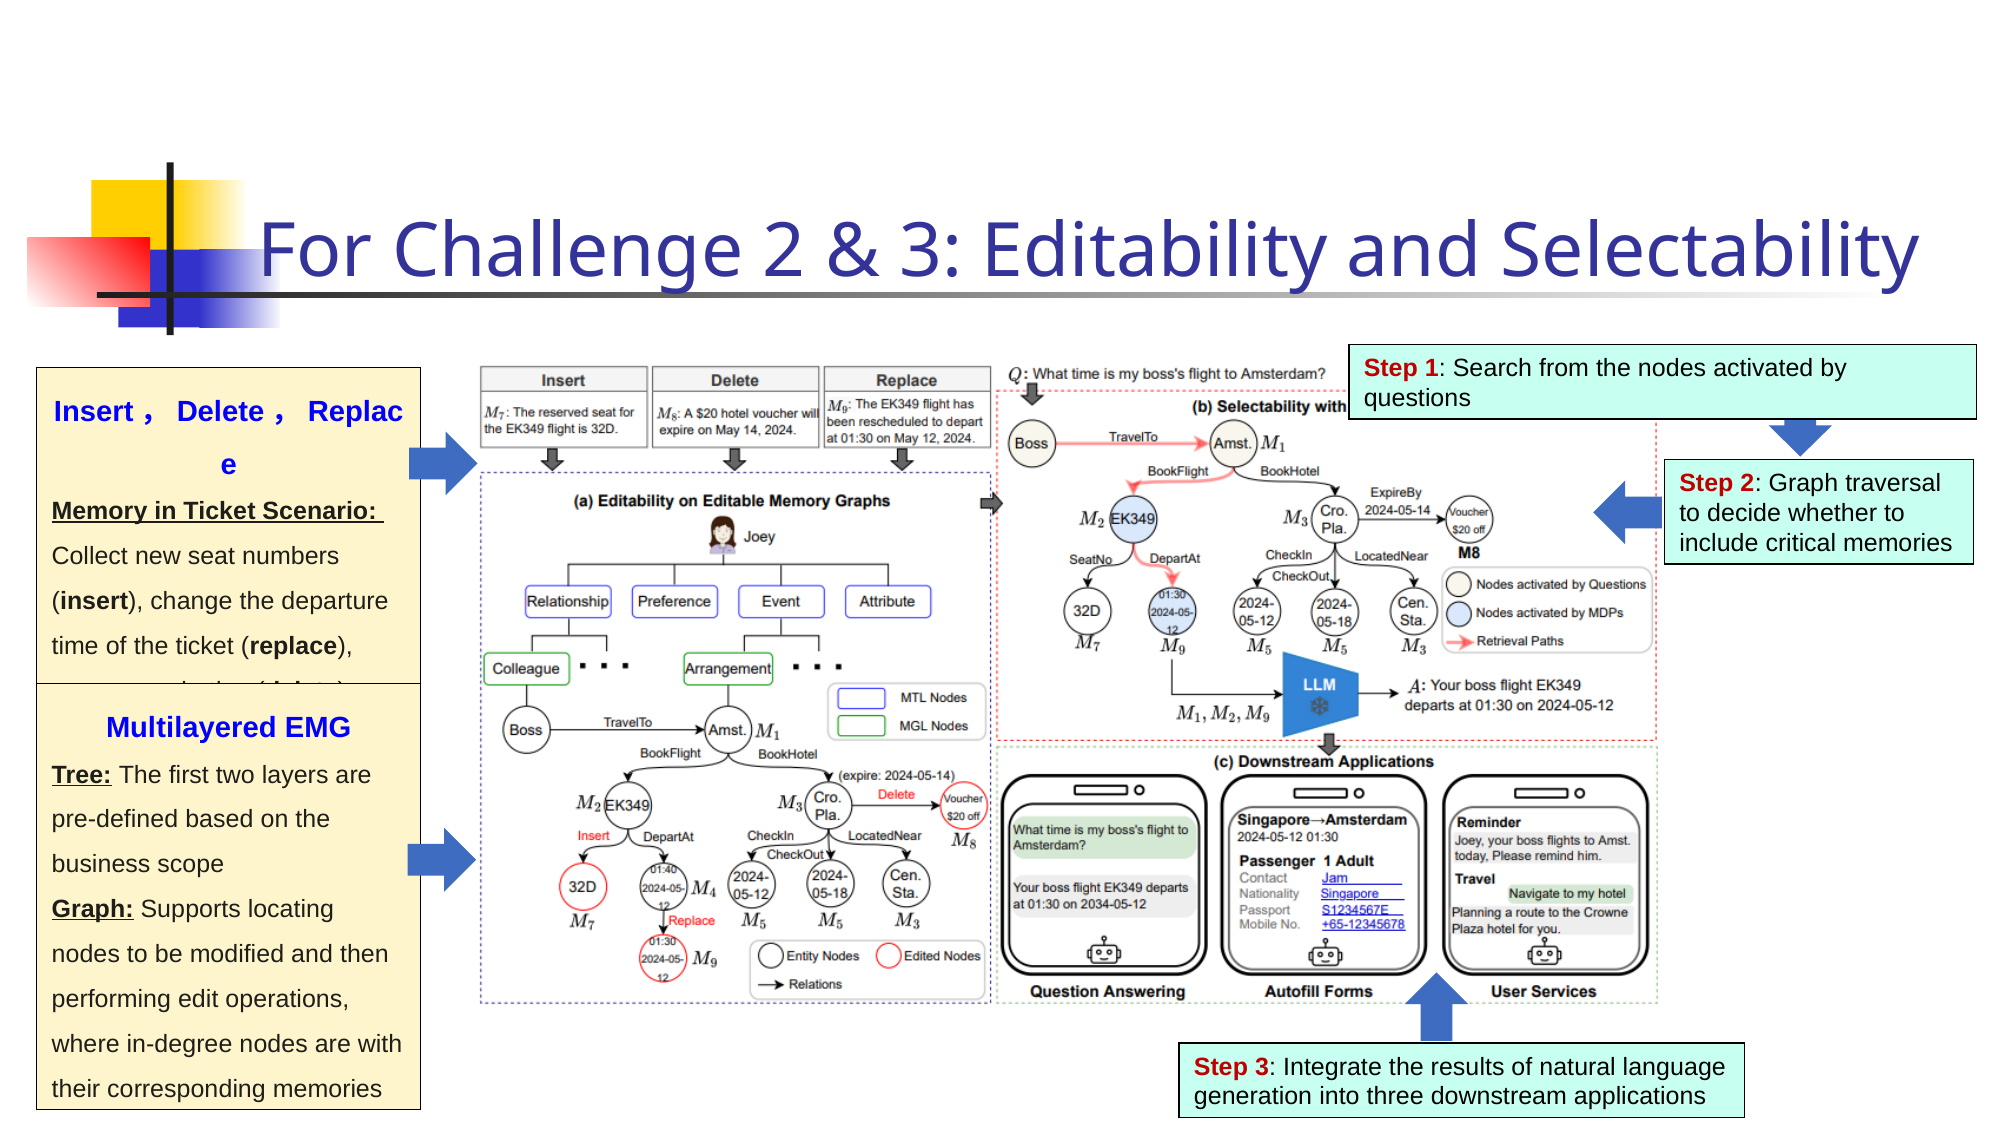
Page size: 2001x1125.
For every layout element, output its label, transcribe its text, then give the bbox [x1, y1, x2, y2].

text_box [408, 429, 473, 498]
text_box [1766, 419, 1835, 459]
picture [473, 353, 1665, 1010]
text_box [1419, 1010, 1454, 1042]
text_box Step 2: Graph traversal to decide whether to include critical memories [1665, 459, 1974, 564]
text_box Insert，Delete，Replace Memory in Ticket Scenario: Collect new seat numbers (insert), change the departure time of the ticket (replace), coupon expiration (delete) [36, 367, 421, 683]
text_box Step 3: Integrate the results of natural language generation into three downstream applications [1179, 1042, 1745, 1118]
text_box [406, 825, 473, 895]
text_box Multilayered EMG Tree: The first two layers are pre-defined based on the business scope Graph: Supports locating nodes to be modified and then performing edit operations, where in-degree nodes are with their corresponding memories [36, 683, 421, 1110]
title For Challenge 2 & 3: Editability and Selectability [242, 178, 2000, 299]
text_box Step 1: Search from the nodes activated by questions [1349, 344, 1977, 419]
